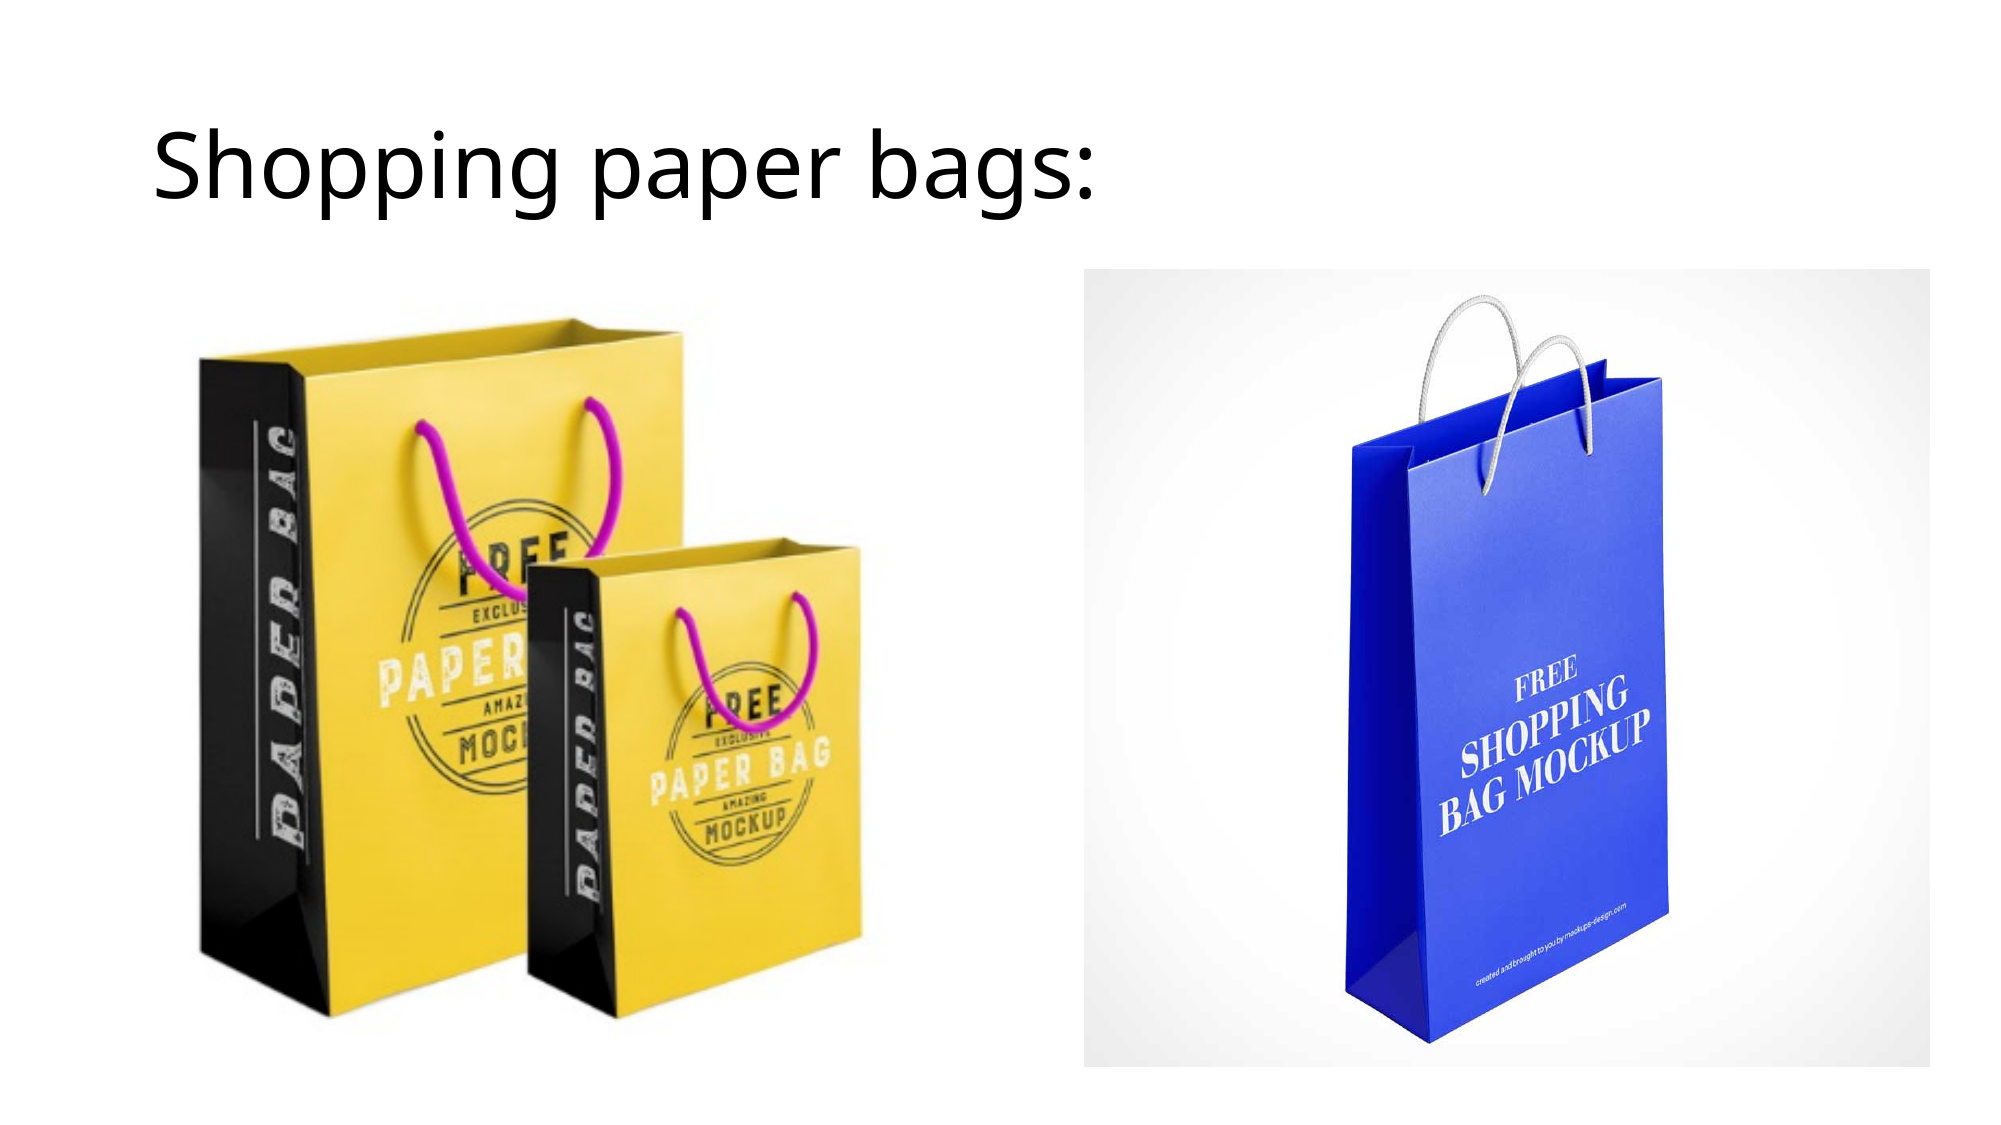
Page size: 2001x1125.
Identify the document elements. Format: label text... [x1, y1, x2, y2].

title Shopping paper bags: [137, 59, 1863, 278]
picture [1084, 269, 1930, 1067]
picture [52, 269, 1009, 1067]
